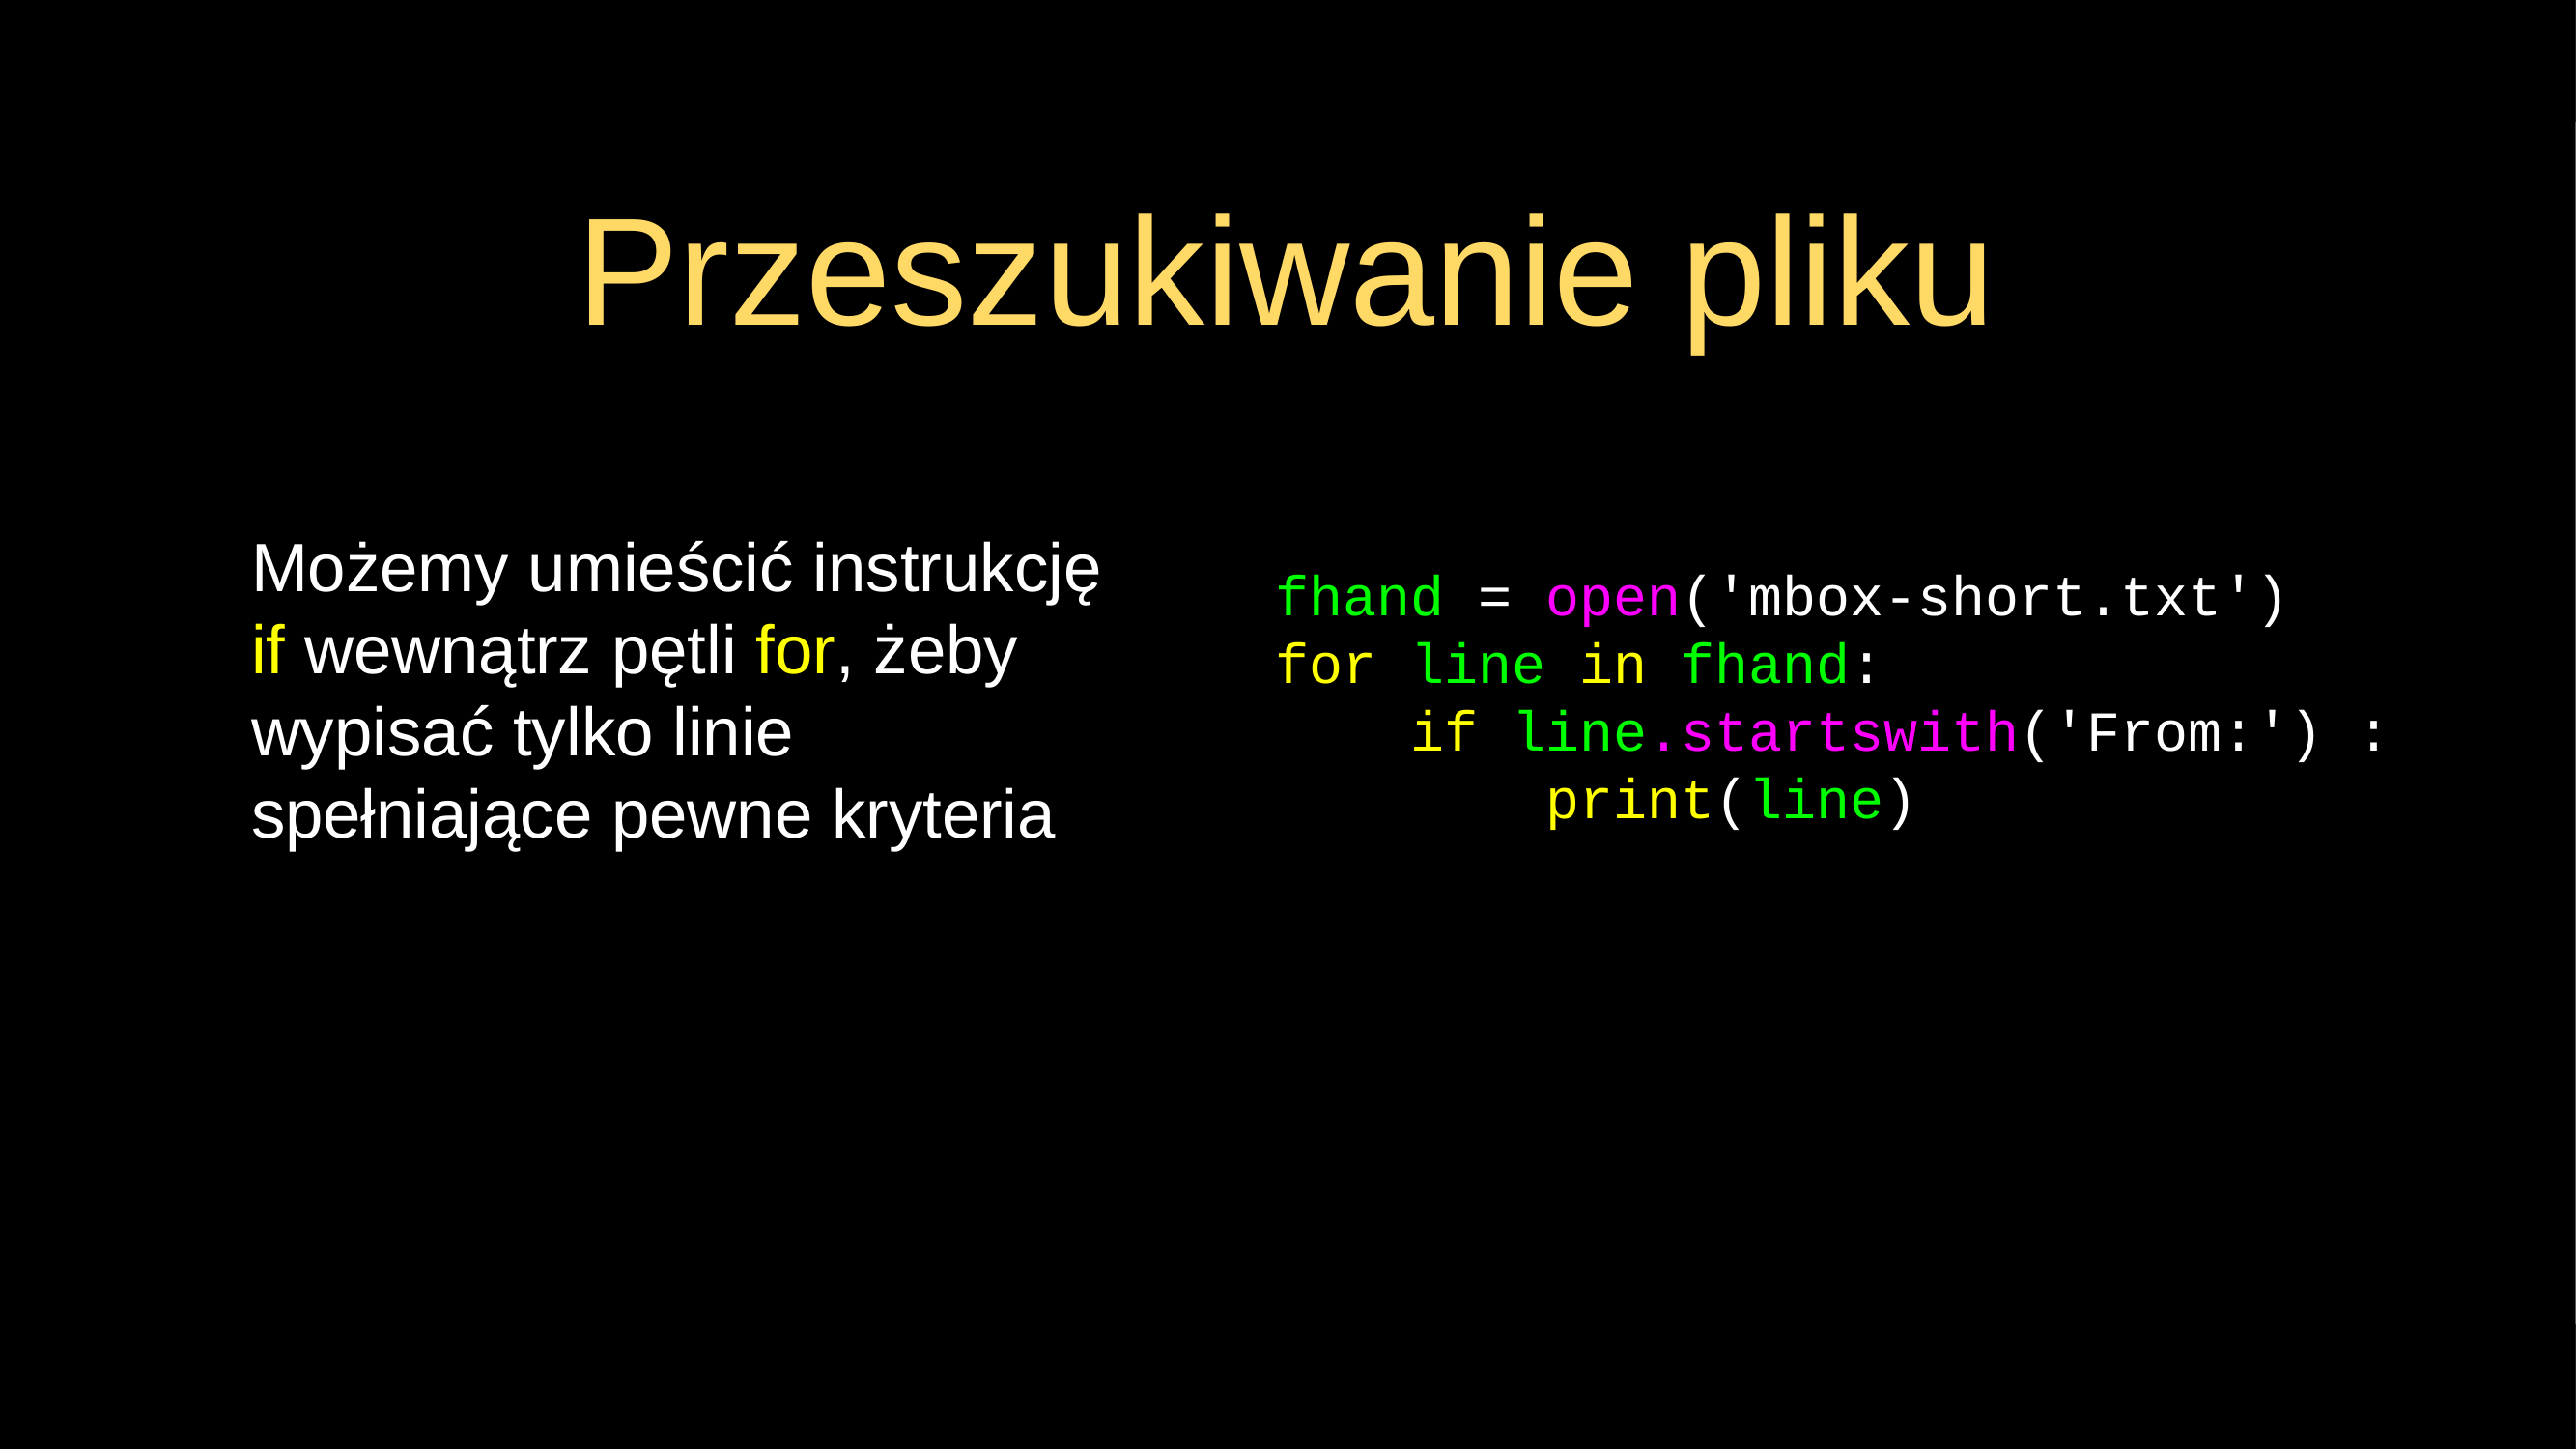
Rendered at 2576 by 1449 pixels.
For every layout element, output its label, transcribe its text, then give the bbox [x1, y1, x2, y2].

text_box fhand = open('mbox-short.txt') for line in fhand: if line.startswith('From:') : print(line) [1275, 500, 2428, 889]
list Możemy umieścić instrukcję if wewnątrz pętli for, żeby wypisać tylko linie spełniające pewne kryteria [183, 458, 1152, 917]
title Przeszukiwanie pliku [183, 125, 2391, 403]
